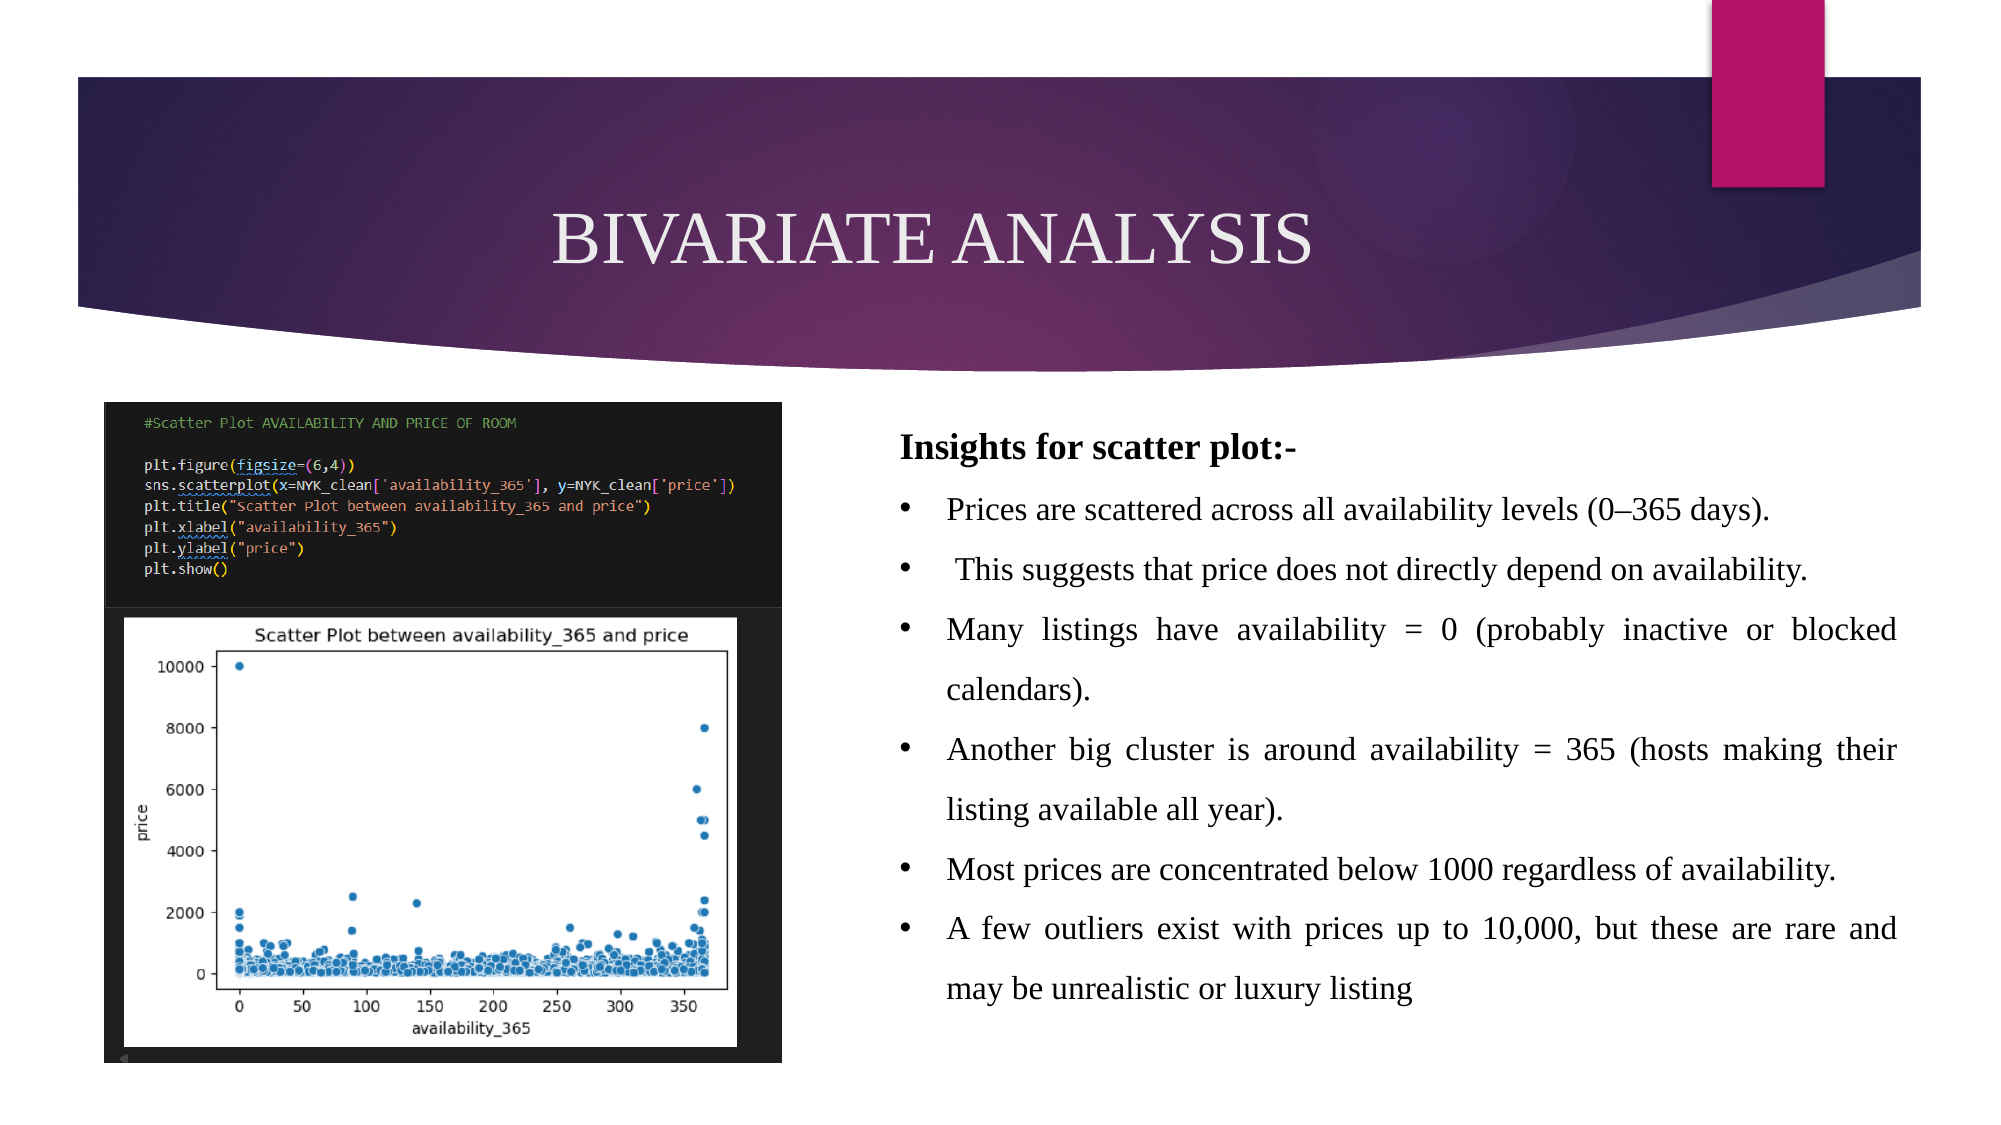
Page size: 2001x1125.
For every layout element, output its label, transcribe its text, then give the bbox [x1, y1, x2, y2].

text_box Insights for scatter plot:- Prices are scattered across all availability levels (0–365 days). This suggests that price does not directly depend on availability. Many listings have availability = 0 (probably inactive or blocked calendars). Another big cluster is around availability = 365 (hosts making their listing available all year). Most prices are concentrated below 1000 regardless of availability. A few outliers exist with prices up to 10,000, but these are rare and may be unrealistic or luxury listing [884, 415, 1914, 1014]
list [104, 402, 782, 1064]
title BIVARIATE ANALYSIS [536, 127, 1442, 340]
